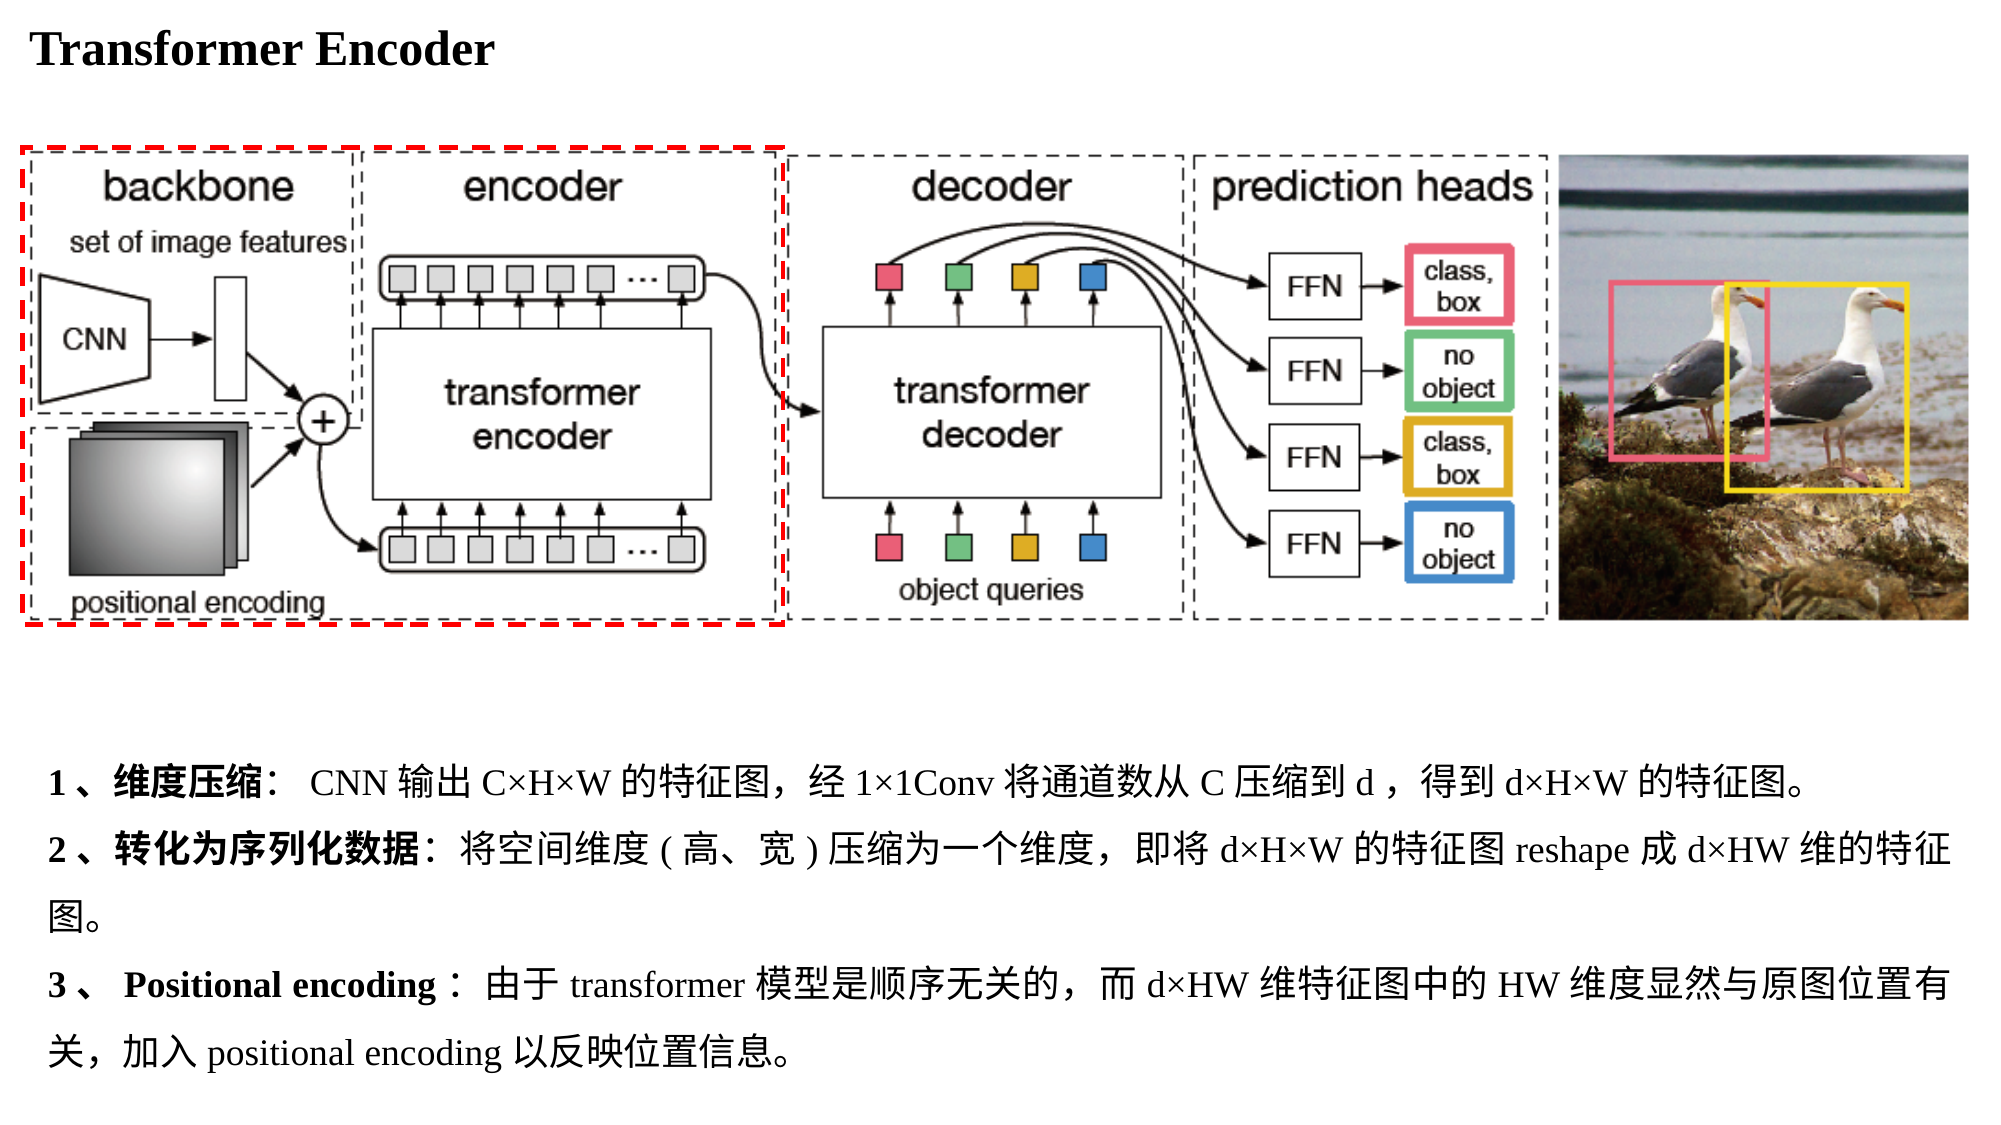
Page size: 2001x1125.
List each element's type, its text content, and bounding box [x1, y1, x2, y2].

text_box Transformer Encoder [14, 7, 512, 83]
picture [5, 124, 2000, 650]
text_box 1、维度压缩：CNN输出C×H×W的特征图，经1×1Conv将通道数从C压缩到d，得到d×H×W的特征图。 2、转化为序列化数据：将空间维度(高、宽)压缩为一个维度，即将d×H×W的特征图reshape成d×HW维的特征图。 3、Positional encoding：由于transformer模型是顺序无关的，而d×HW维特征图中的HW维度显然与原图位置有关，加入positional encoding以反映位置信息。 [33, 727, 1967, 1081]
